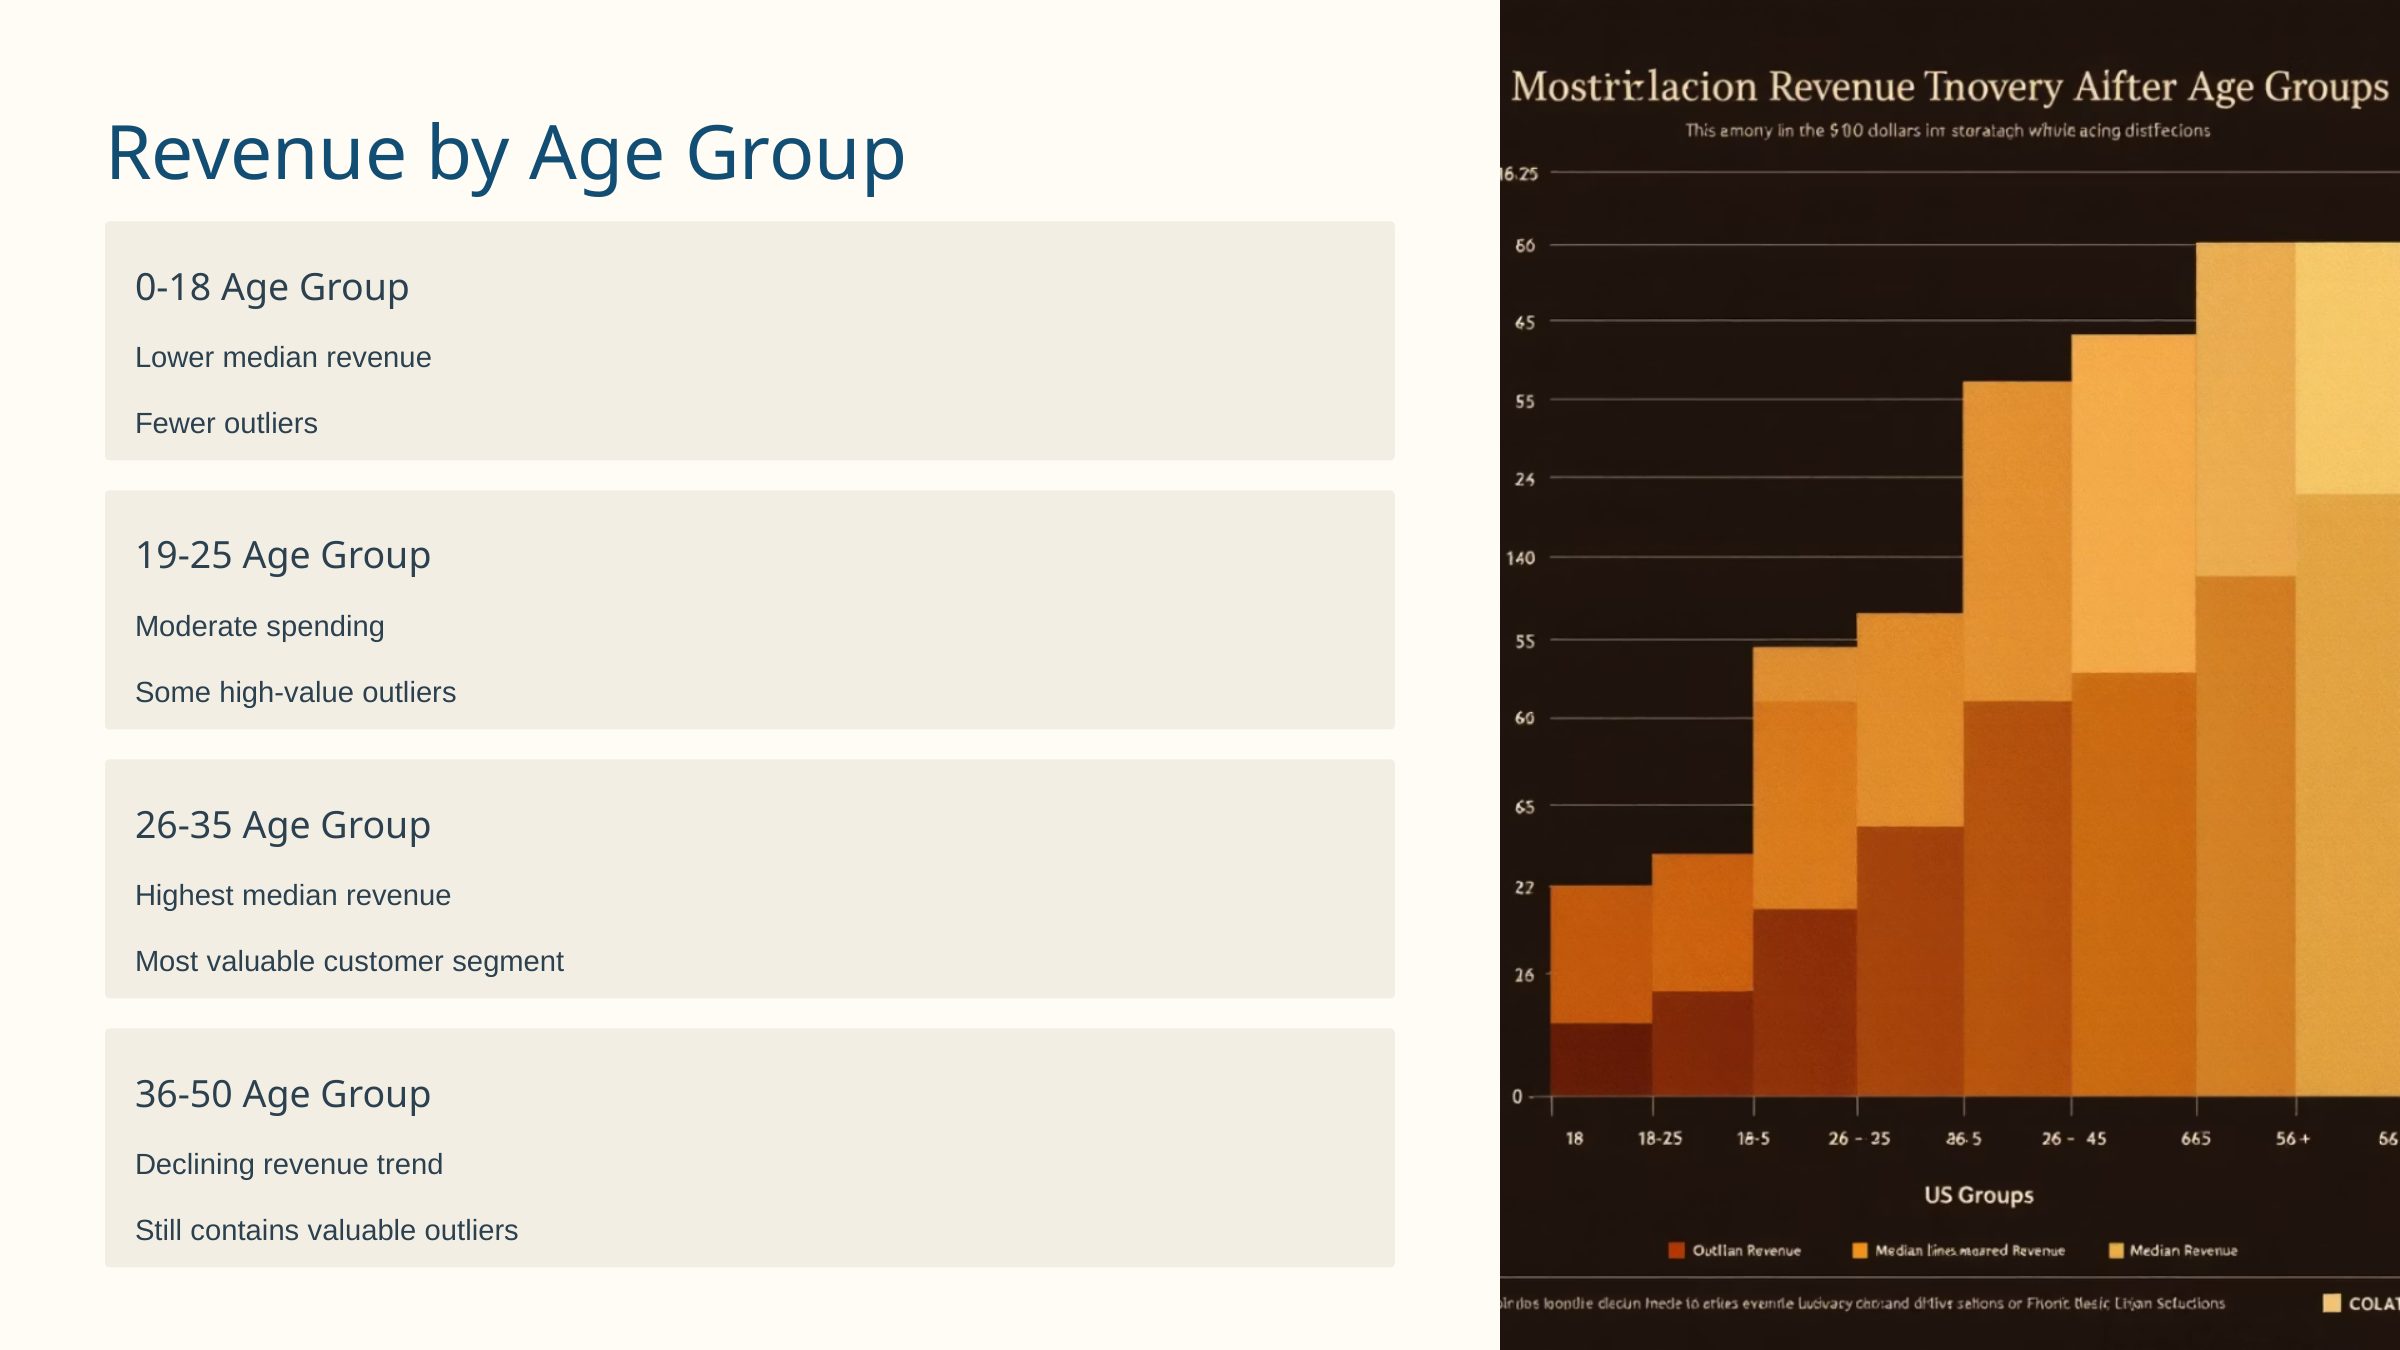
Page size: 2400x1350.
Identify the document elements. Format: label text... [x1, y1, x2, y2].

text_box Fewer outliers [135, 382, 1365, 431]
text_box 19-25 Age Group [135, 520, 511, 568]
text_box Declining revenue trend [135, 1123, 1365, 1172]
text_box [105, 221, 1395, 461]
text_box Lower median revenue [135, 316, 1365, 365]
text_box Most valuable customer segment [135, 920, 1365, 969]
text_box Highest median revenue [135, 854, 1365, 903]
text_box 0-18 Age Group [135, 251, 511, 299]
text_box Some high-value outliers [135, 651, 1365, 700]
text_box [105, 490, 1395, 730]
text_box Revenue by Age Group [105, 82, 941, 177]
text_box Still contains valuable outliers [135, 1189, 1365, 1238]
text_box 36-50 Age Group [135, 1058, 511, 1106]
picture [1499, 0, 2400, 1350]
text_box Moderate spending [135, 585, 1365, 634]
text_box [105, 759, 1395, 999]
text_box 26-35 Age Group [135, 789, 511, 837]
text_box [105, 1028, 1395, 1268]
